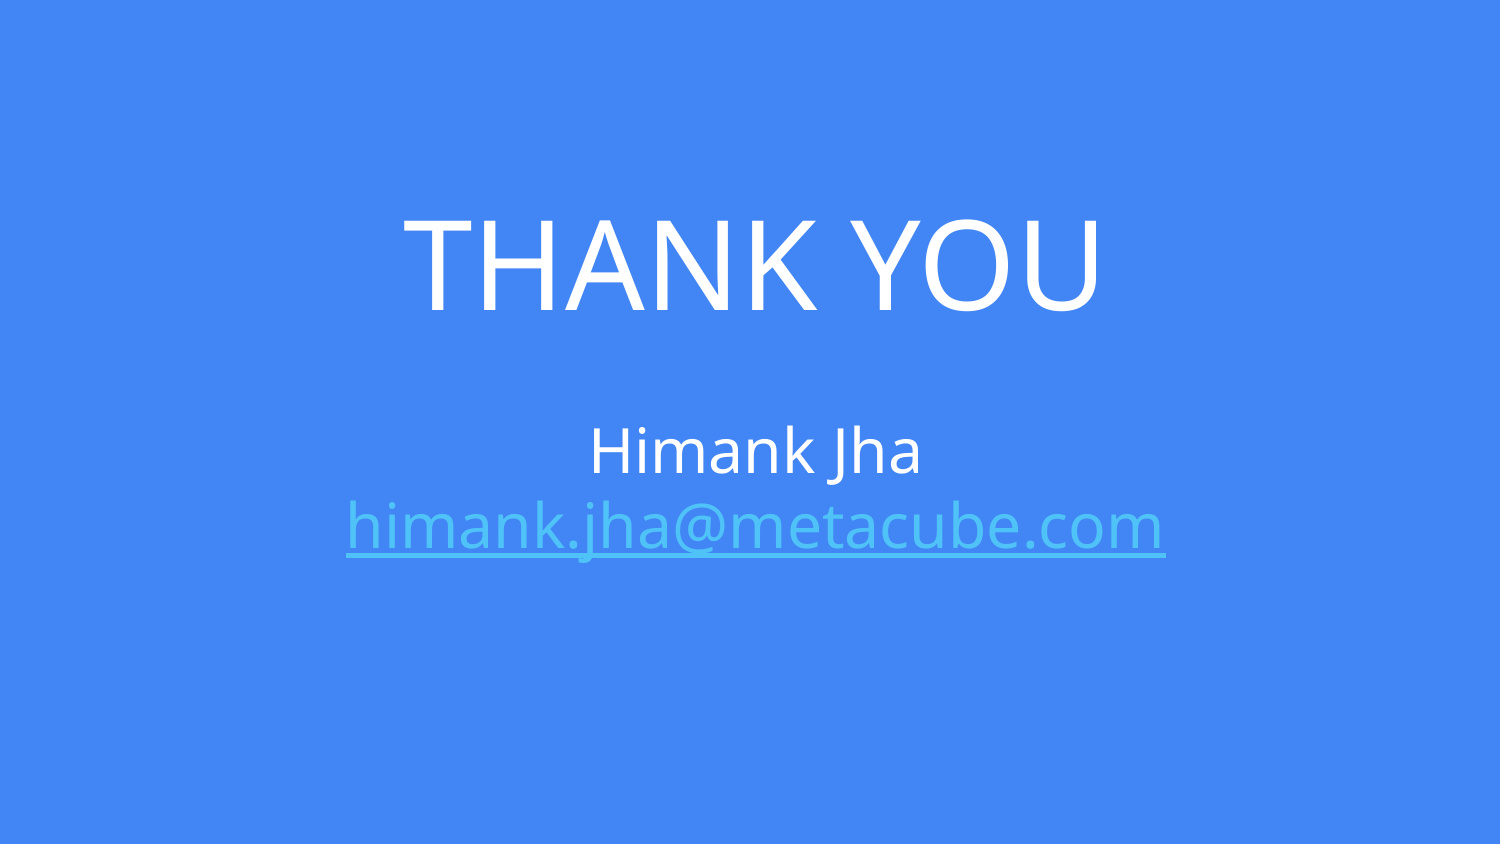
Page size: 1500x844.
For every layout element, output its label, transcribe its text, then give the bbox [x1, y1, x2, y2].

title THANK YOU Himank Jha himank.jha@metacube.com [80, 80, 1432, 752]
